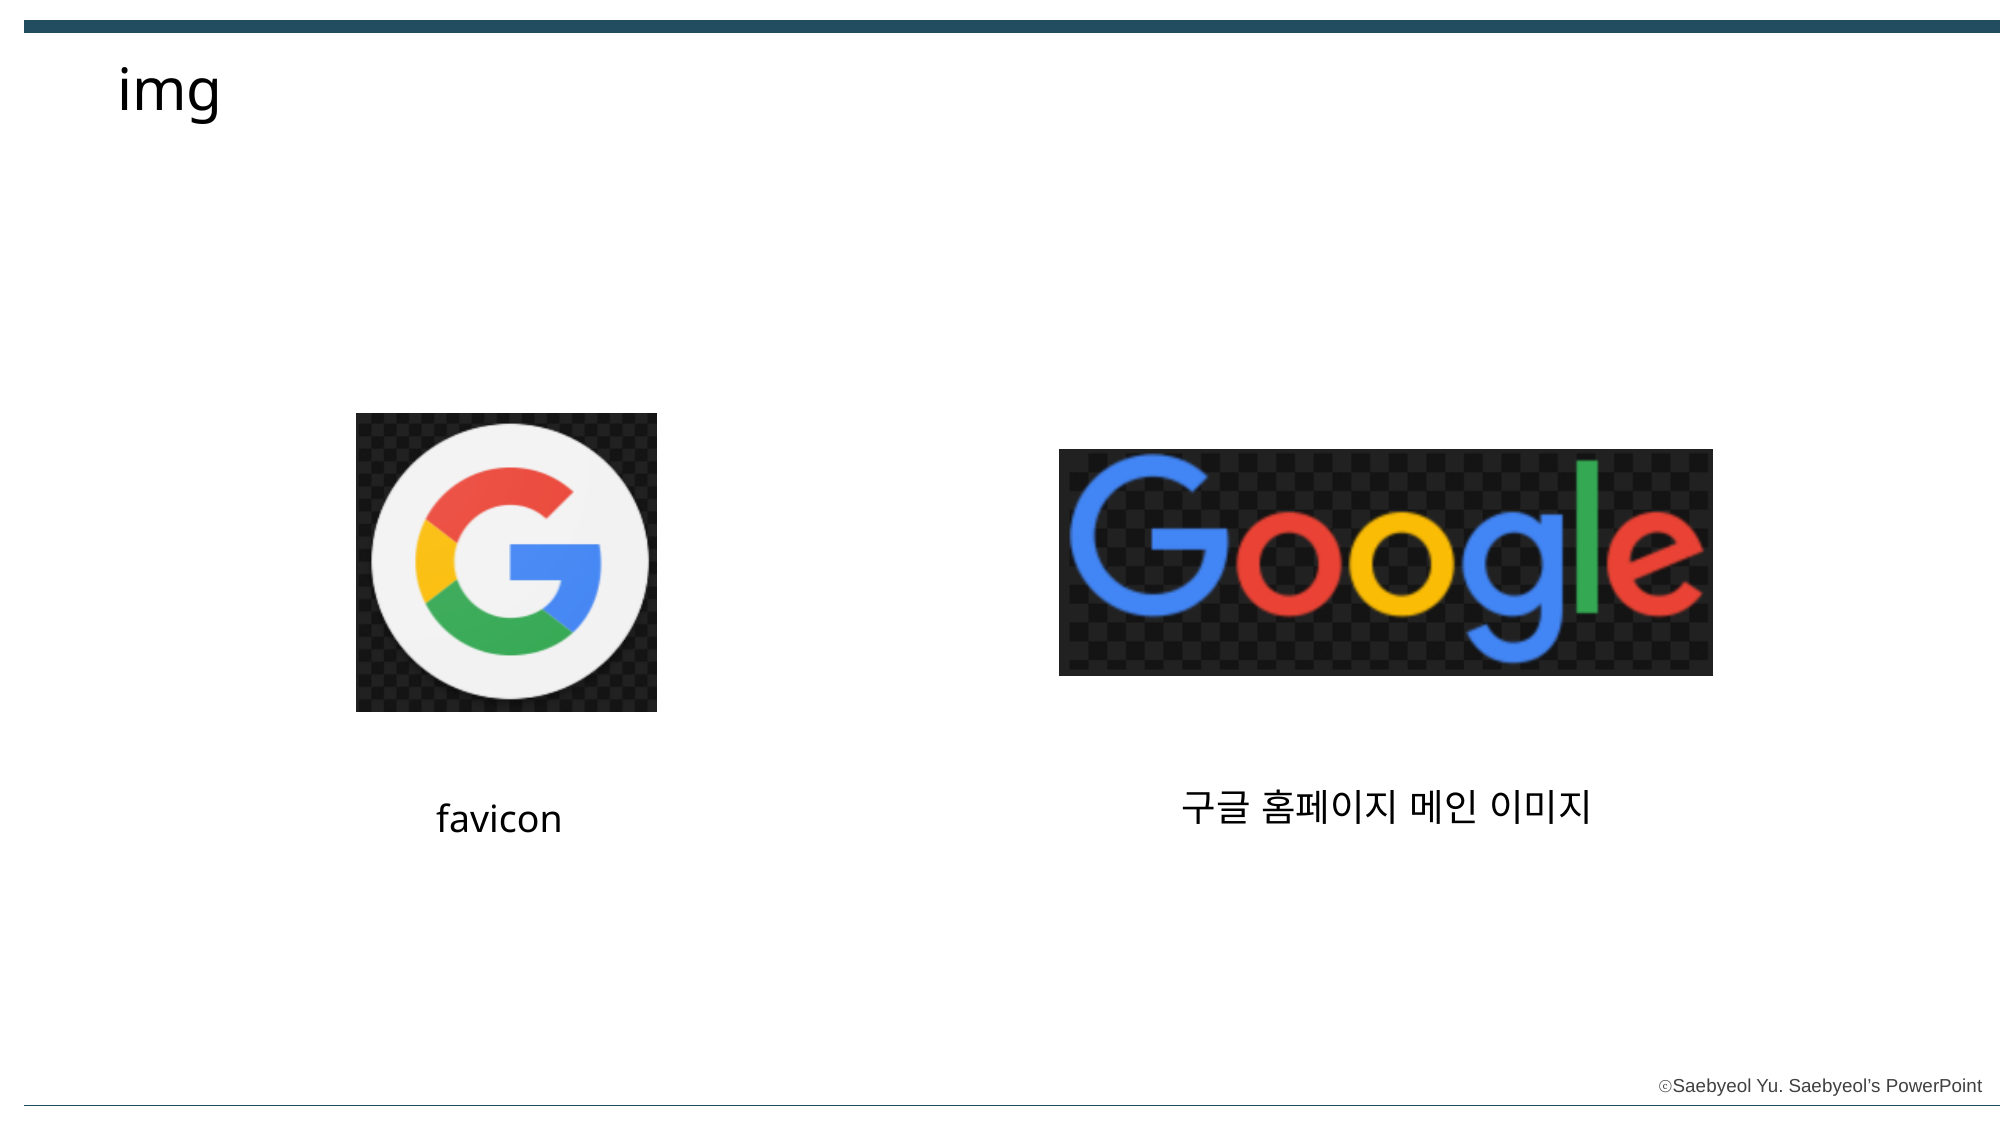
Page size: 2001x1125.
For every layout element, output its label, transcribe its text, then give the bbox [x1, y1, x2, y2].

text_box favicon [421, 787, 578, 848]
picture [356, 413, 657, 712]
text_box img [102, 44, 763, 130]
picture [1059, 449, 1713, 676]
text_box 구글 홈페이지 메인 이미지 [1167, 776, 1726, 837]
